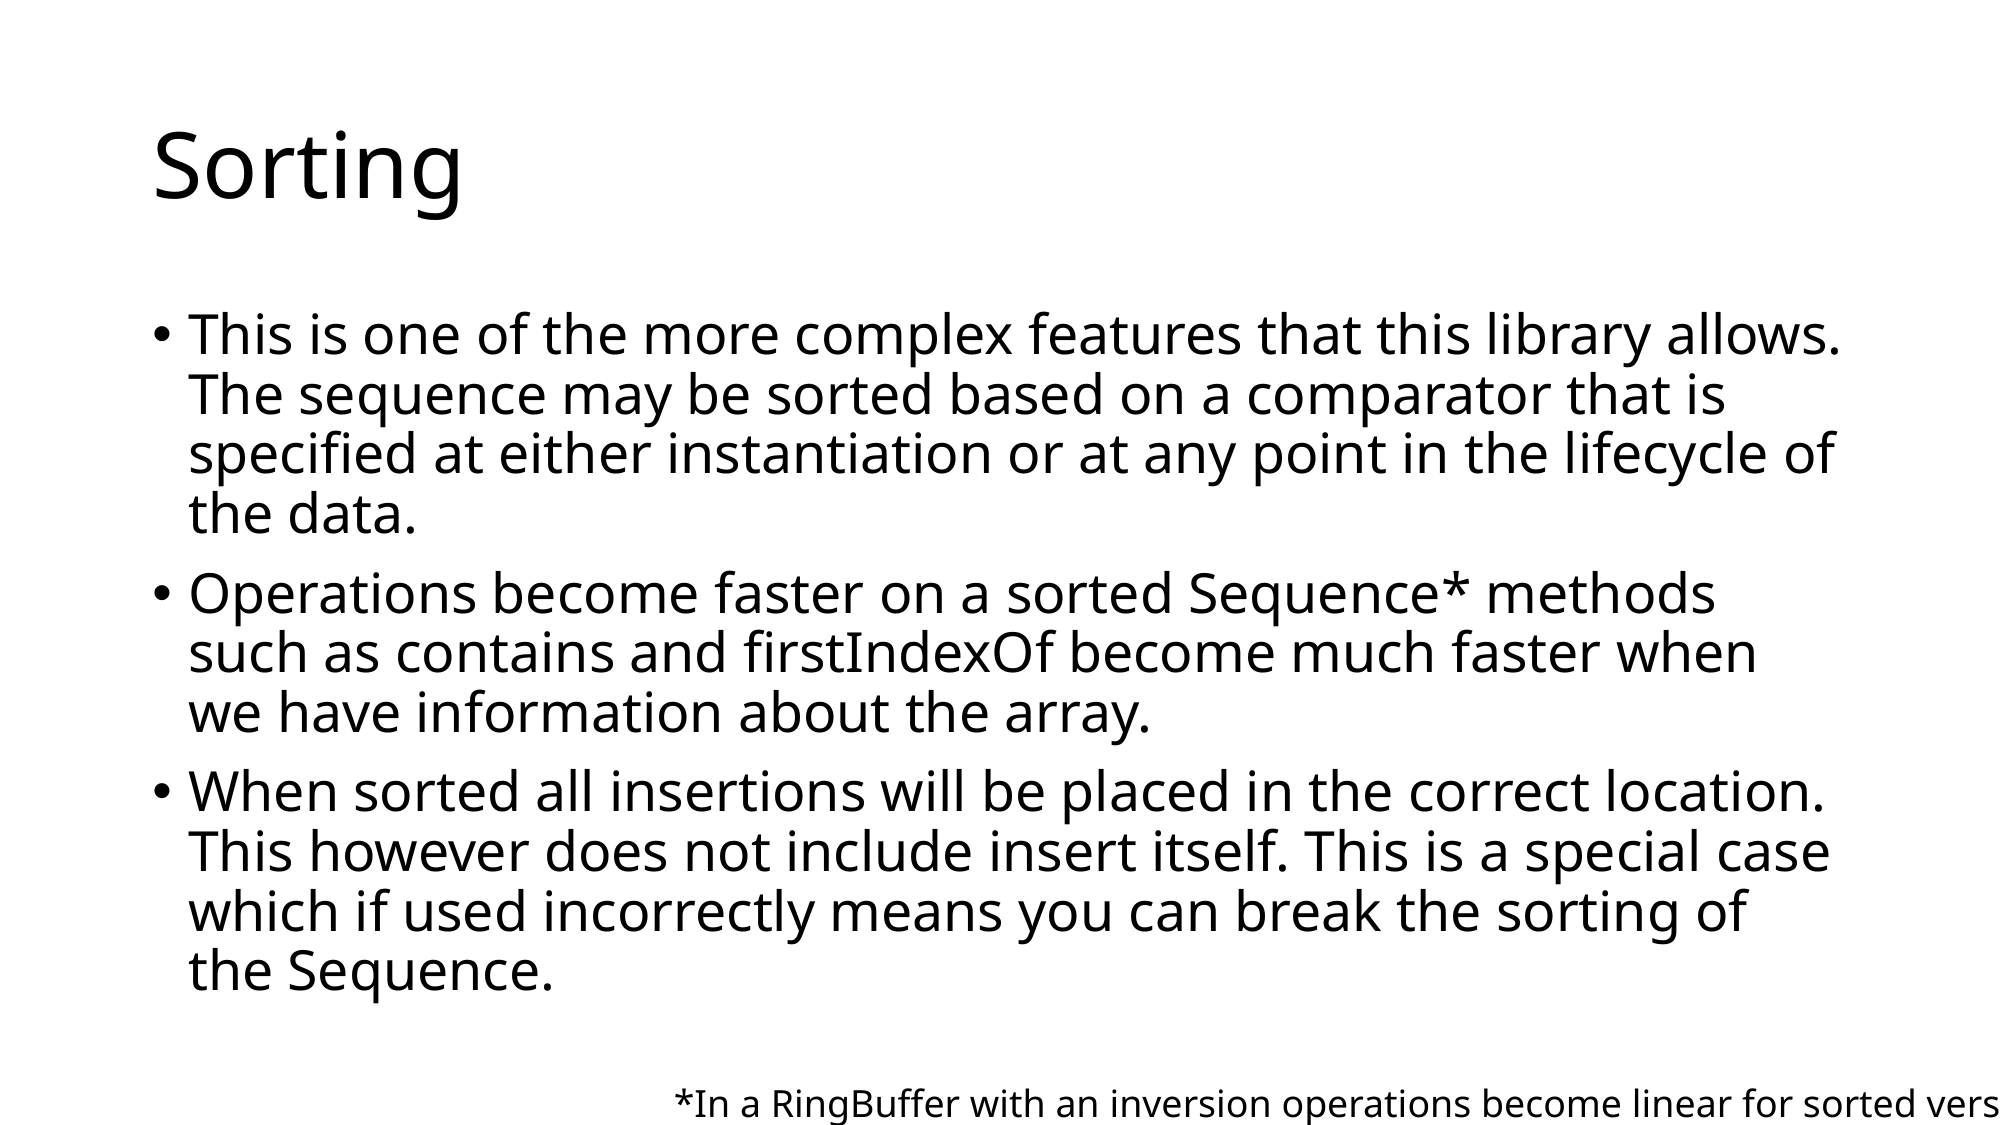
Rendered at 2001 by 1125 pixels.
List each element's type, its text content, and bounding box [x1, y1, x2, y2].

list This is one of the more complex features that this library allows. The sequence may be sorted based on a comparator that is specified at either instantiation or at any point in the lifecycle of the data. Operations become faster on a sorted Sequence* methods such as contains and firstIndexOf become much faster when we have information about the array. When sorted all insertions will be placed in the correct location. This however does not include insert itself. This is a special case which if used incorrectly means you can break the sorting of the Sequence. [137, 299, 1863, 1014]
title Sorting [137, 59, 1863, 278]
text_box *In a RingBuffer with an inversion operations become linear for sorted versions [658, 1072, 2000, 1125]
